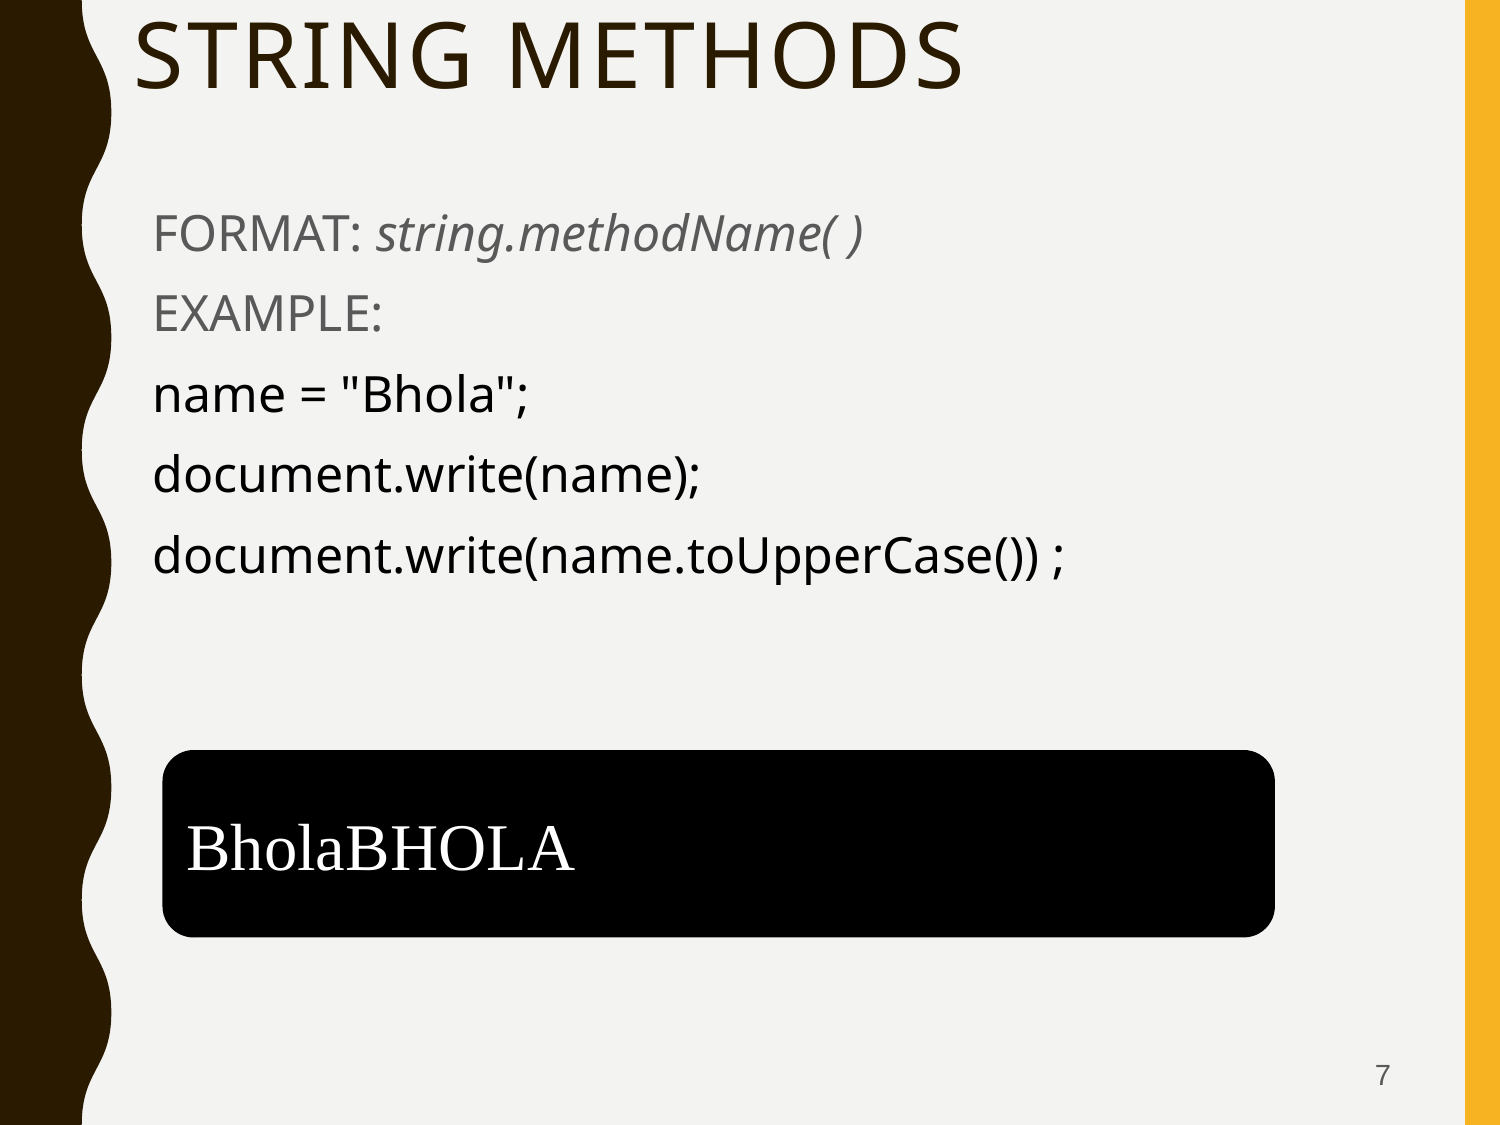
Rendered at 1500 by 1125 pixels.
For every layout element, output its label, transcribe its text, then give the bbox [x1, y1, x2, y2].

title String Methods [118, 1, 1394, 190]
text_box BholaBHOLA [162, 750, 1275, 938]
list FORMAT: string.methodName( ) EXAMPLE: name = "Bhola"; document.write(name); document.write(name.toUpperCase()) ; [137, 187, 1500, 1125]
